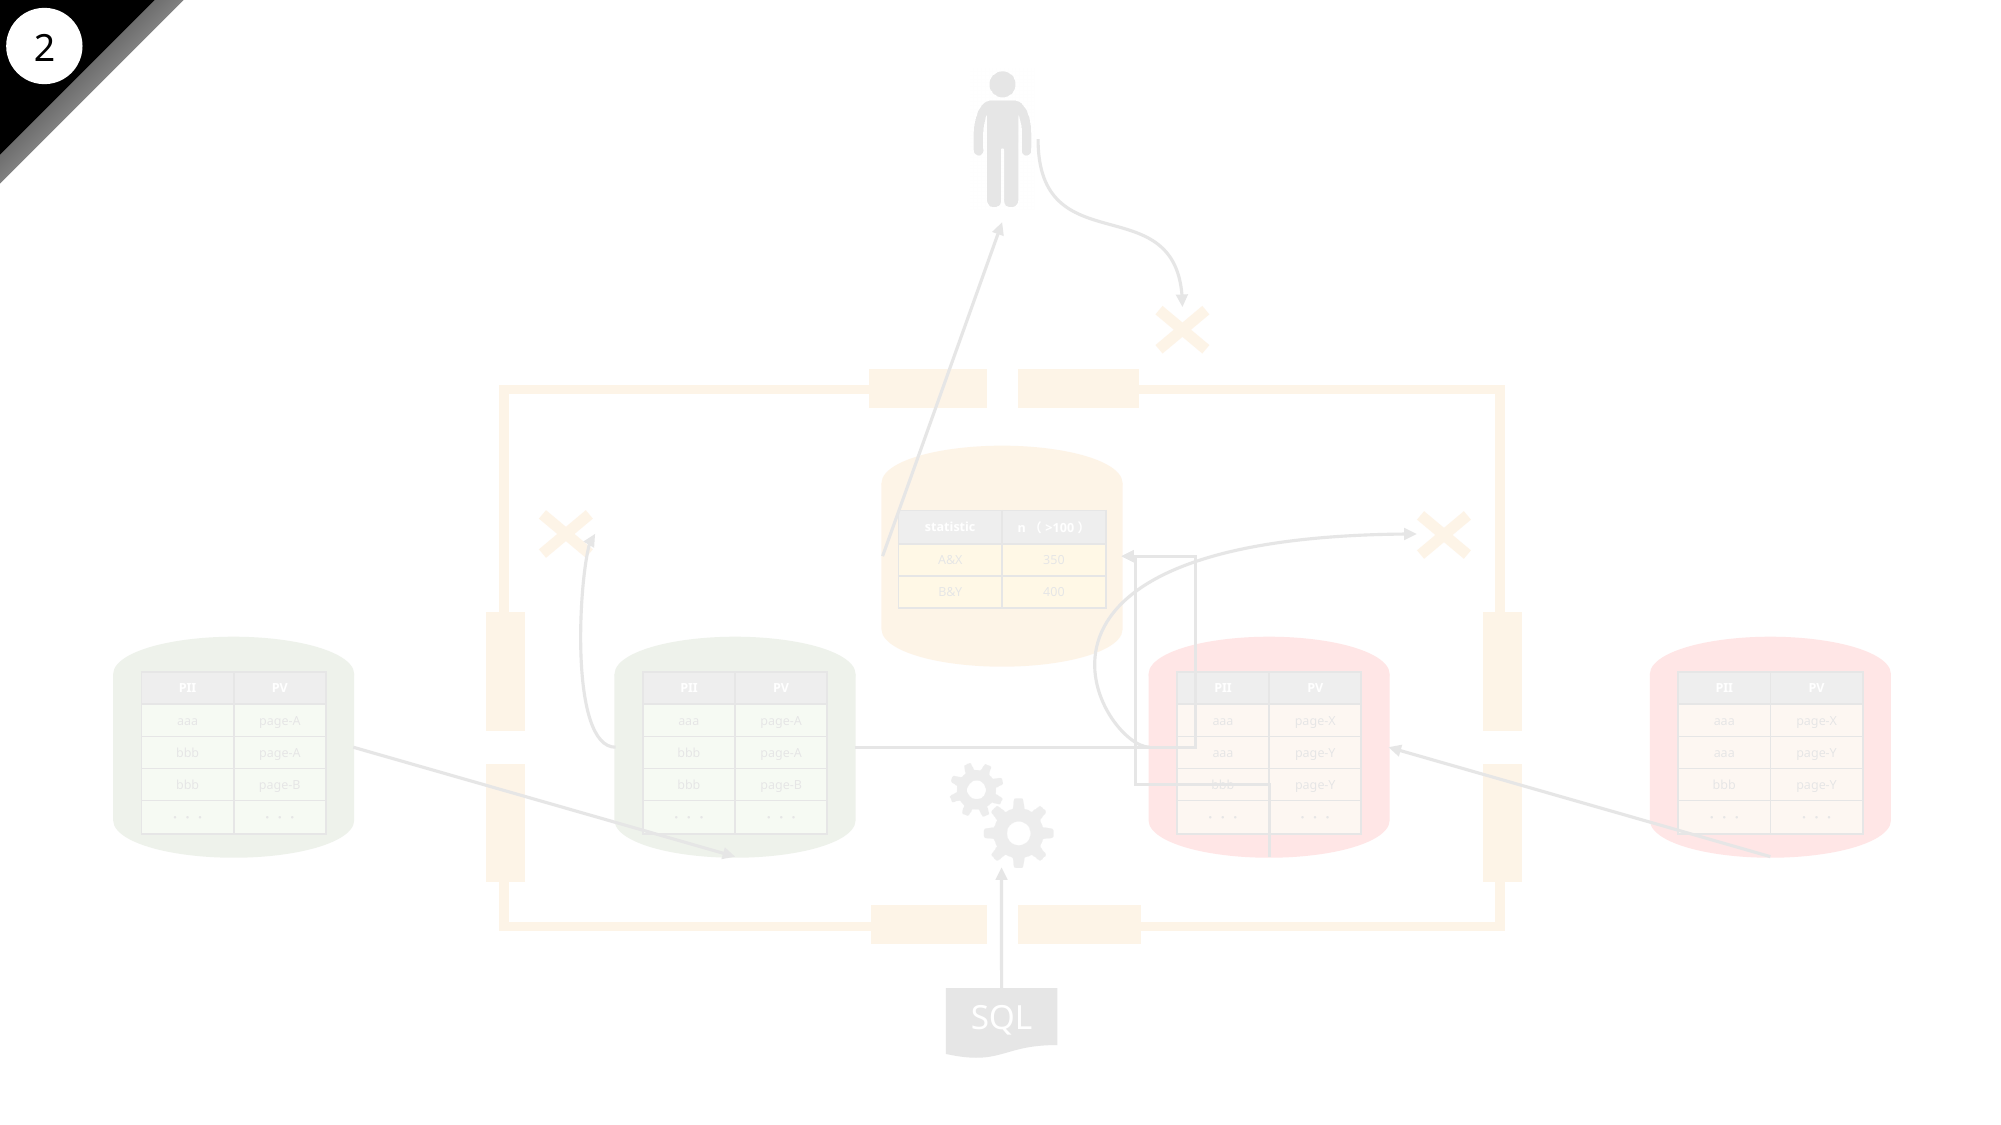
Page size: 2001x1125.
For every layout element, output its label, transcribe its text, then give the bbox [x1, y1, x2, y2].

text_box 2 [19, 16, 71, 77]
